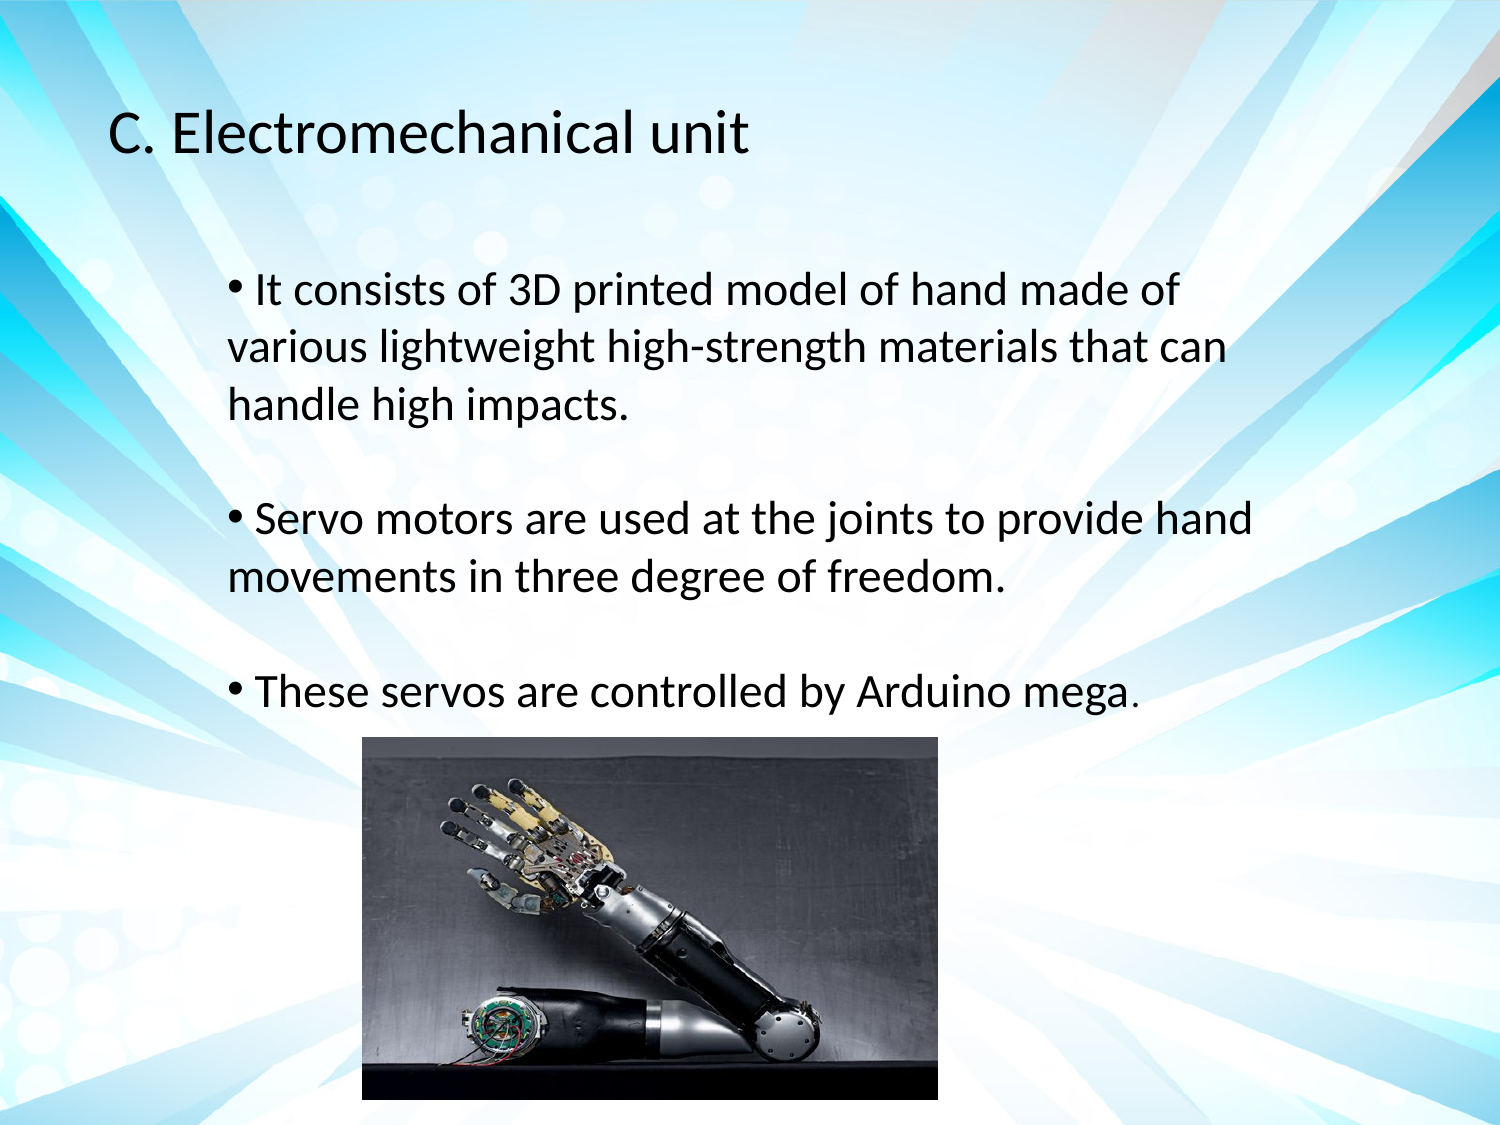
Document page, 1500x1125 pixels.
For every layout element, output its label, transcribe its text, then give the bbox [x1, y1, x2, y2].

picture [0, 0, 1500, 1125]
text_box It consists of 3D printed model of hand made of various lightweight high-strength materials that can handle high impacts. Servo motors are used at the joints to provide hand movements in three degree of freedom. These servos are controlled by Arduino mega. [212, 249, 1275, 725]
text_box C. Electromechanical unit [93, 84, 935, 174]
